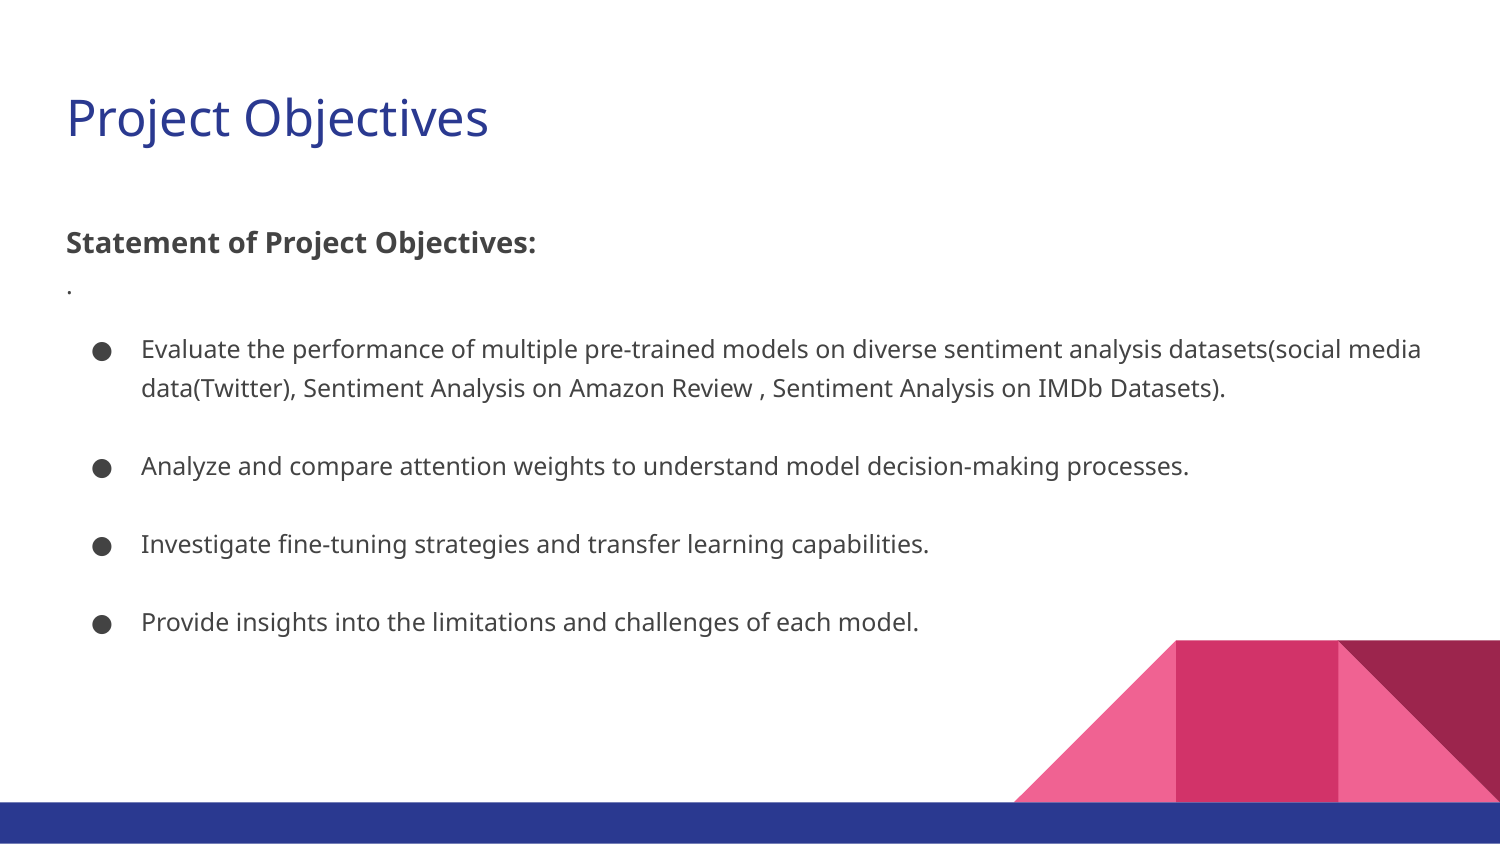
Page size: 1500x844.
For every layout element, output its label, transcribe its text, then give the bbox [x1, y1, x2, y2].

title Project Objectives [51, 67, 1449, 167]
list Statement of Project Objectives: . Evaluate the performance of multiple pre-trained models on diverse sentiment analysis datasets(social media data(Twitter), Sentiment Analysis on Amazon Review , Sentiment Analysis on IMDb Datasets). Analyze and compare attention weights to understand model decision-making processes. Investigate fine-tuning strategies and transfer learning capabilities. Provide insights into the limitations and challenges of each model. [51, 201, 1449, 750]
